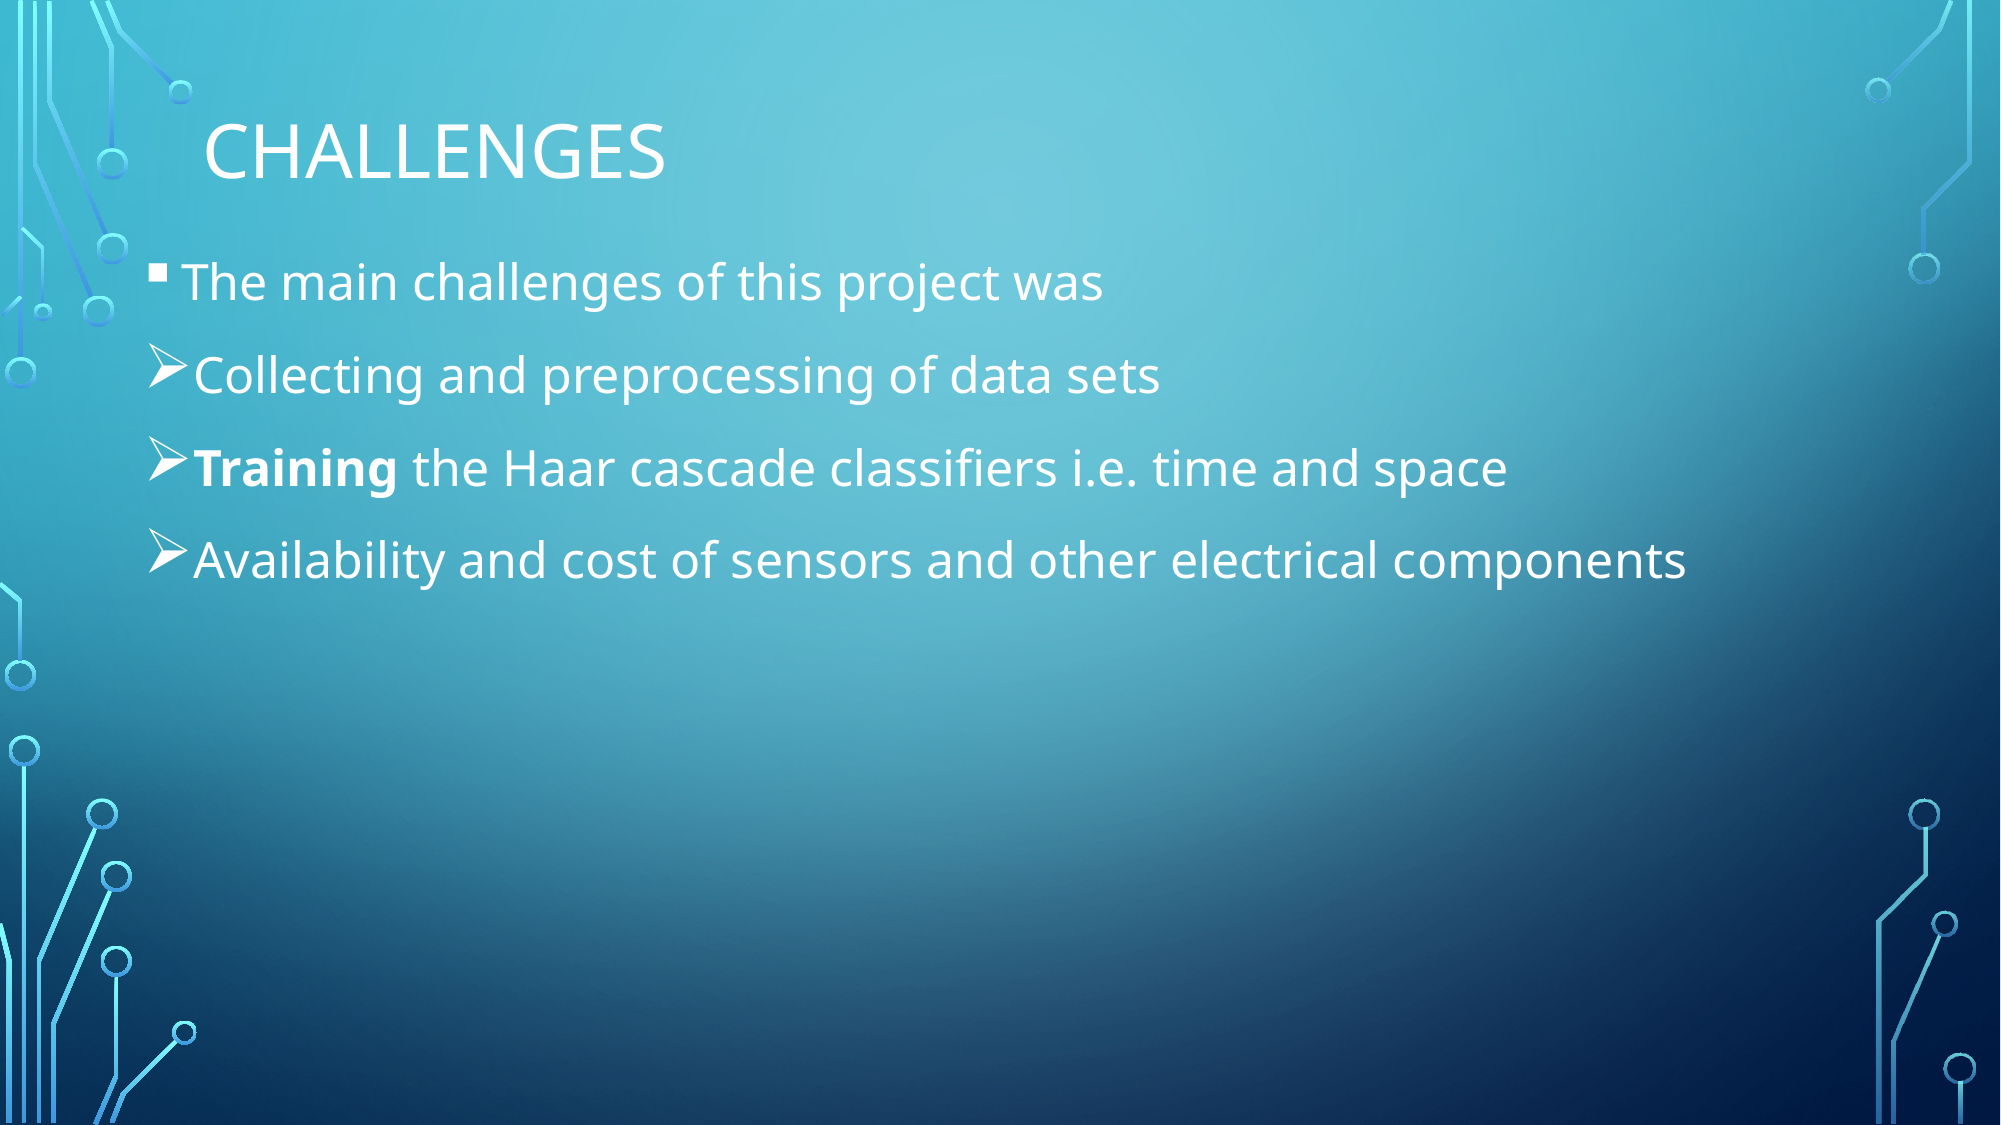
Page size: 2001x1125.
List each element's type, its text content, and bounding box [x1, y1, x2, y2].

title Challenges [187, 101, 1779, 208]
list The main challenges of this project was Collecting and preprocessing of data sets Training the Haar cascade classifiers i.e. time and space Availability and cost of sensors and other electrical components [128, 230, 1813, 1019]
